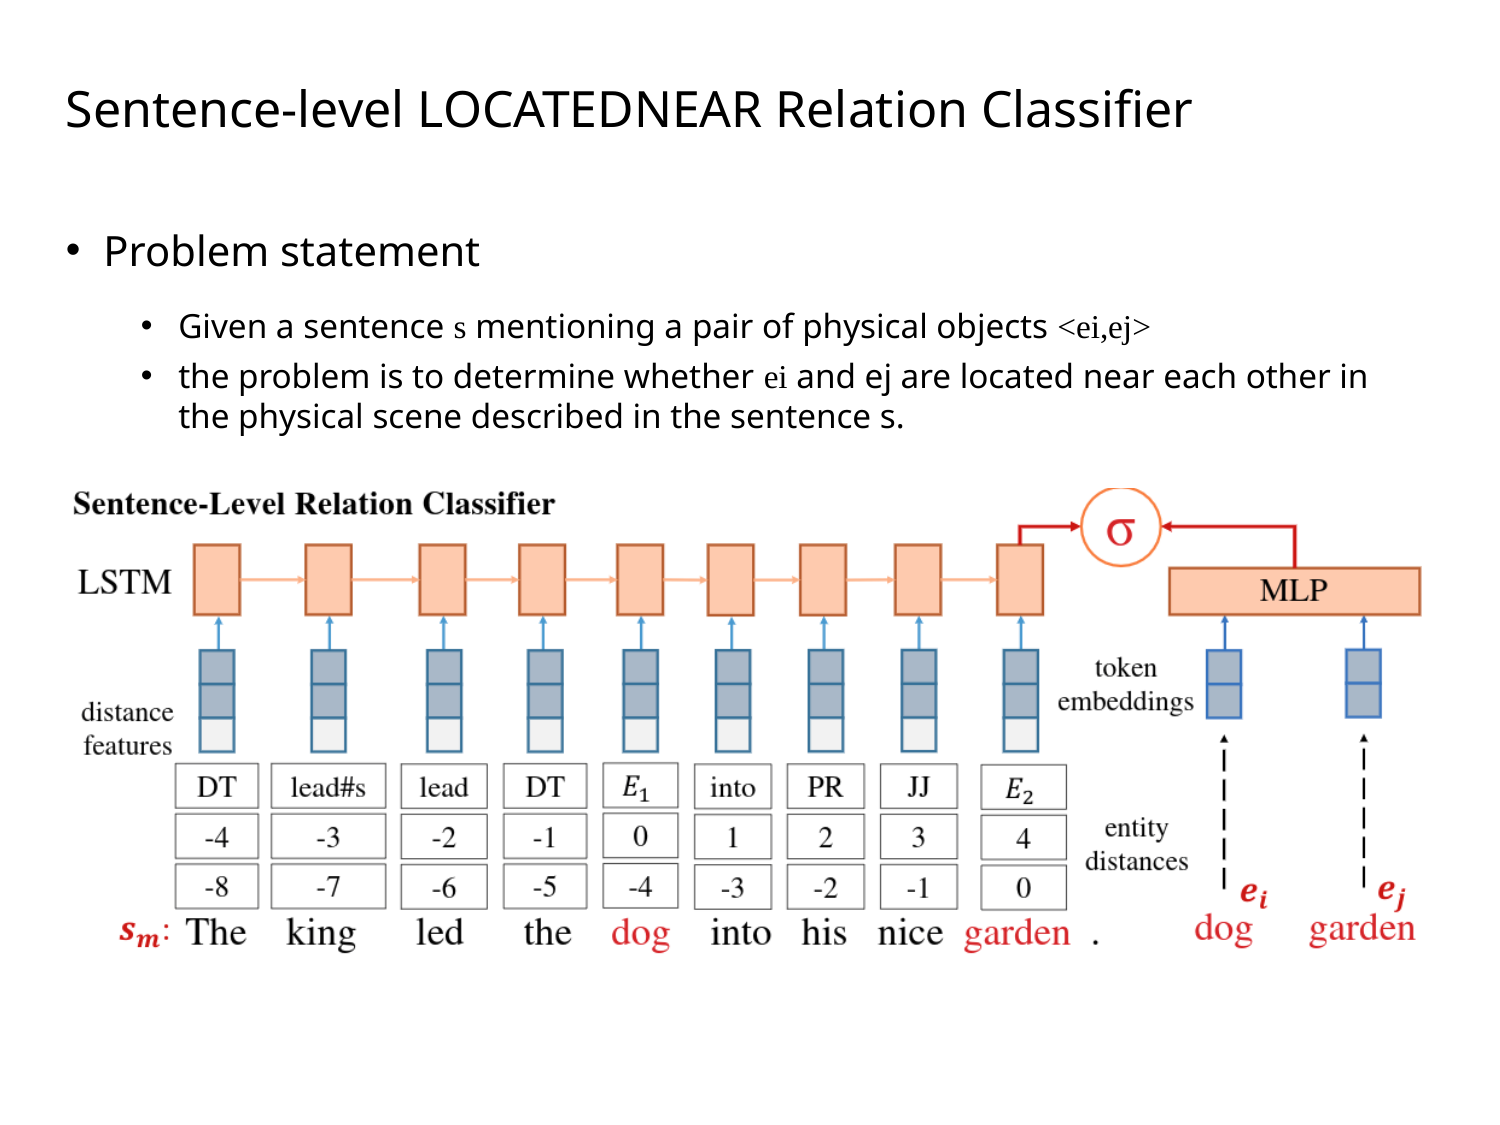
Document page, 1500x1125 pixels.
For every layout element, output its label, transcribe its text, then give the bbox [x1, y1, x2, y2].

picture [68, 488, 1440, 958]
list Problem statement Given a sentence s mentioning a pair of physical objects <ei,ej> the problem is to determine whether ei and ej are located near each other in the physical scene described in the sentence s. [50, 191, 1397, 1014]
title Sentence-level LOCATEDNEAR Relation Classifier [50, 59, 1397, 164]
